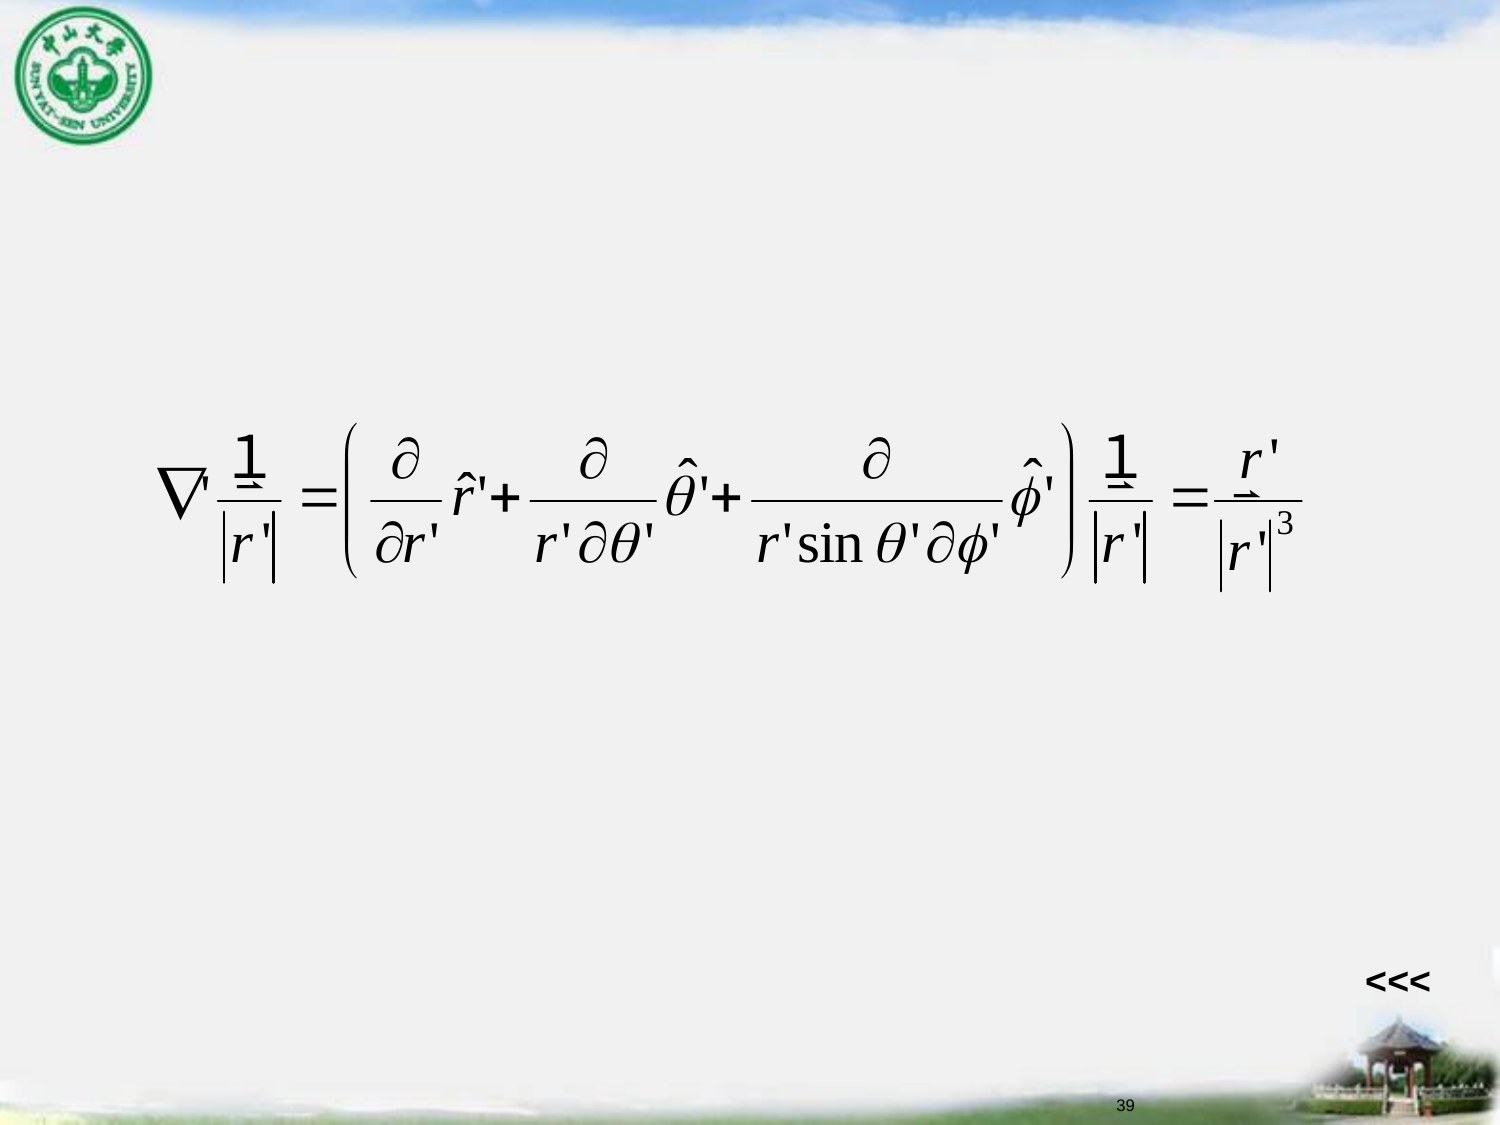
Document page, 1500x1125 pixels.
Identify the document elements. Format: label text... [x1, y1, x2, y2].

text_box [149, 412, 1313, 605]
text_box <<< [1350, 949, 1447, 1010]
slide_number 39 [1012, 1087, 1151, 1125]
picture [0, 0, 1500, 1125]
